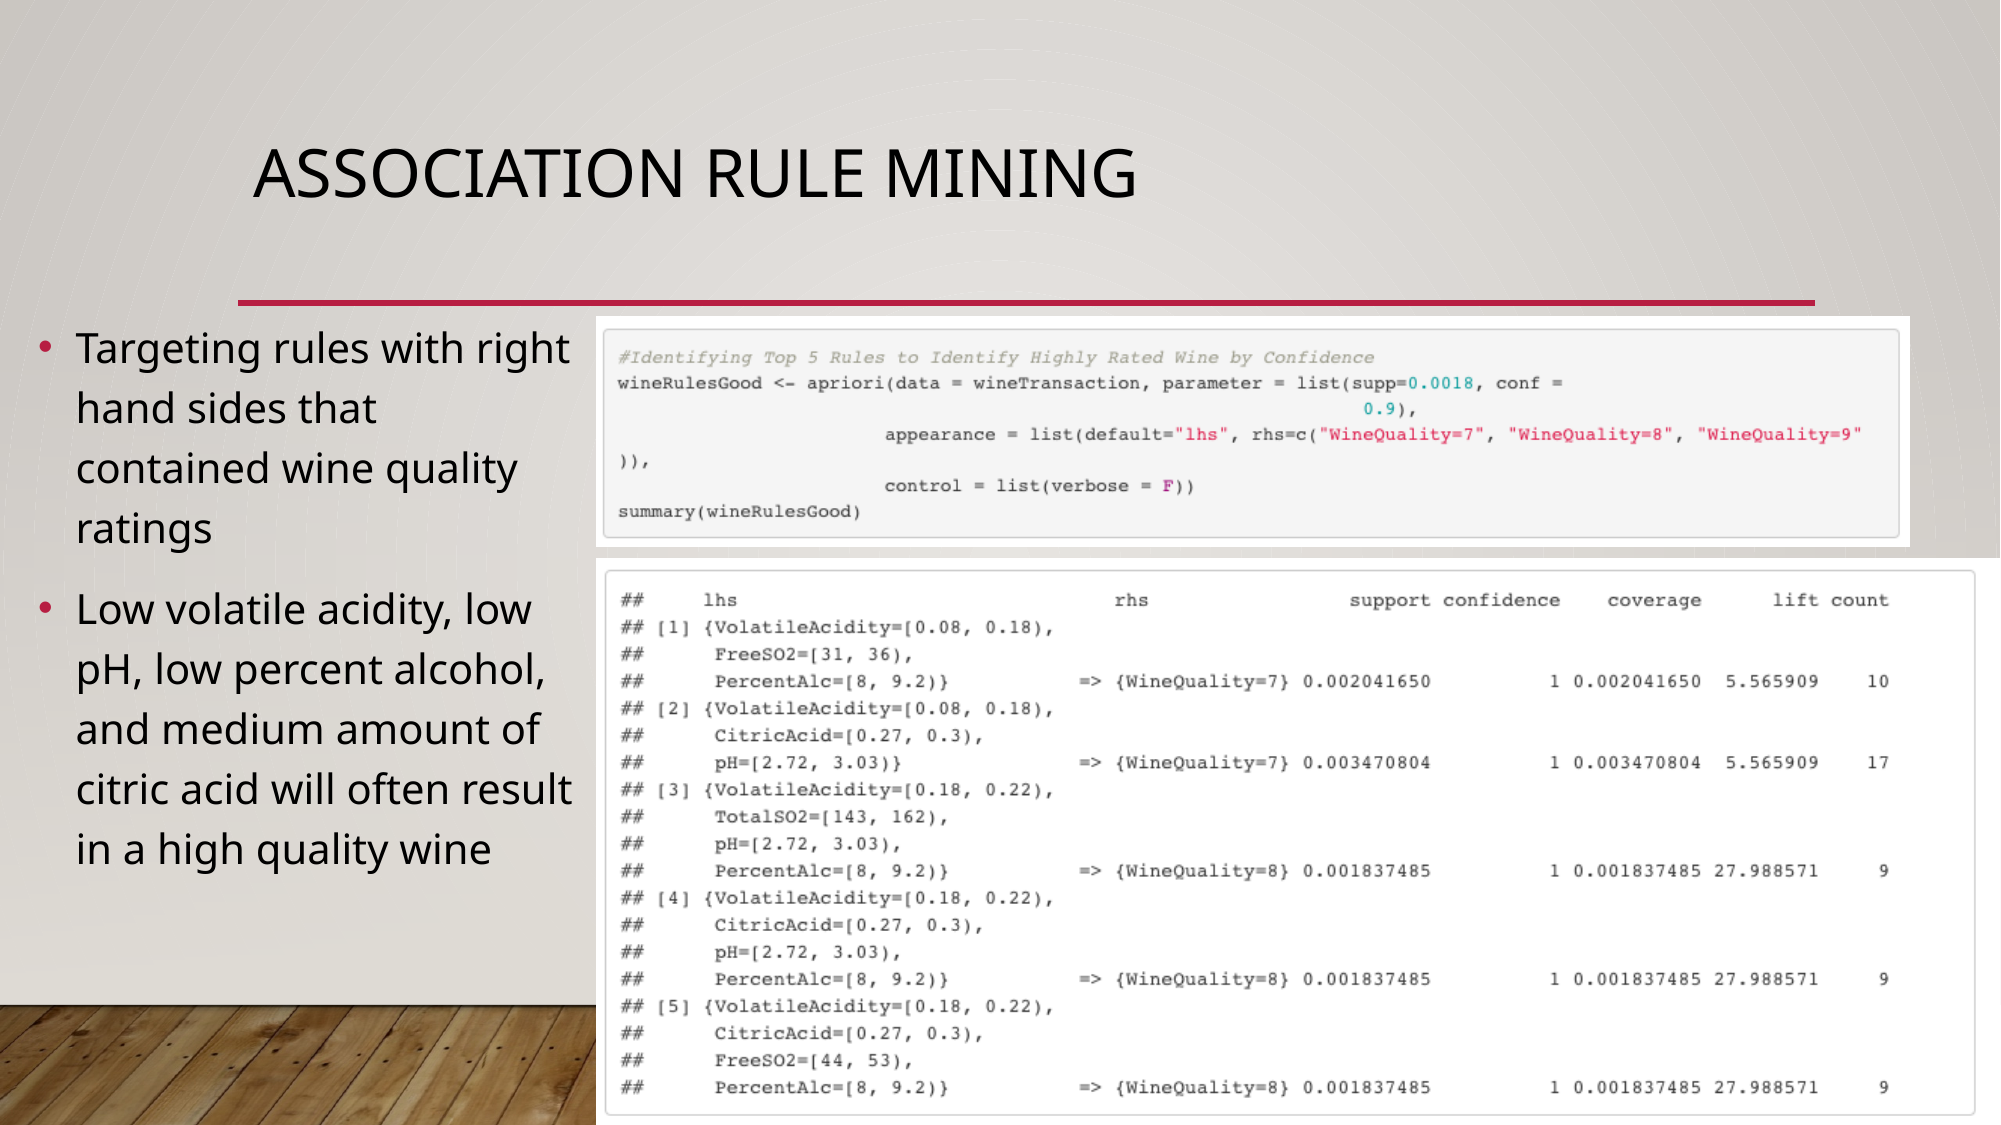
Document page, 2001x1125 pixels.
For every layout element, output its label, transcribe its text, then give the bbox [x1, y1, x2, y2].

picture [0, 558, 2000, 1125]
picture [596, 315, 1910, 547]
title Association Rule mining [238, 131, 1814, 305]
list Targeting rules with right hand sides that contained wine quality ratings Low volatile acidity, low pH, low percent alcohol, and medium amount of citric acid will often result in a high quality wine [23, 304, 597, 871]
